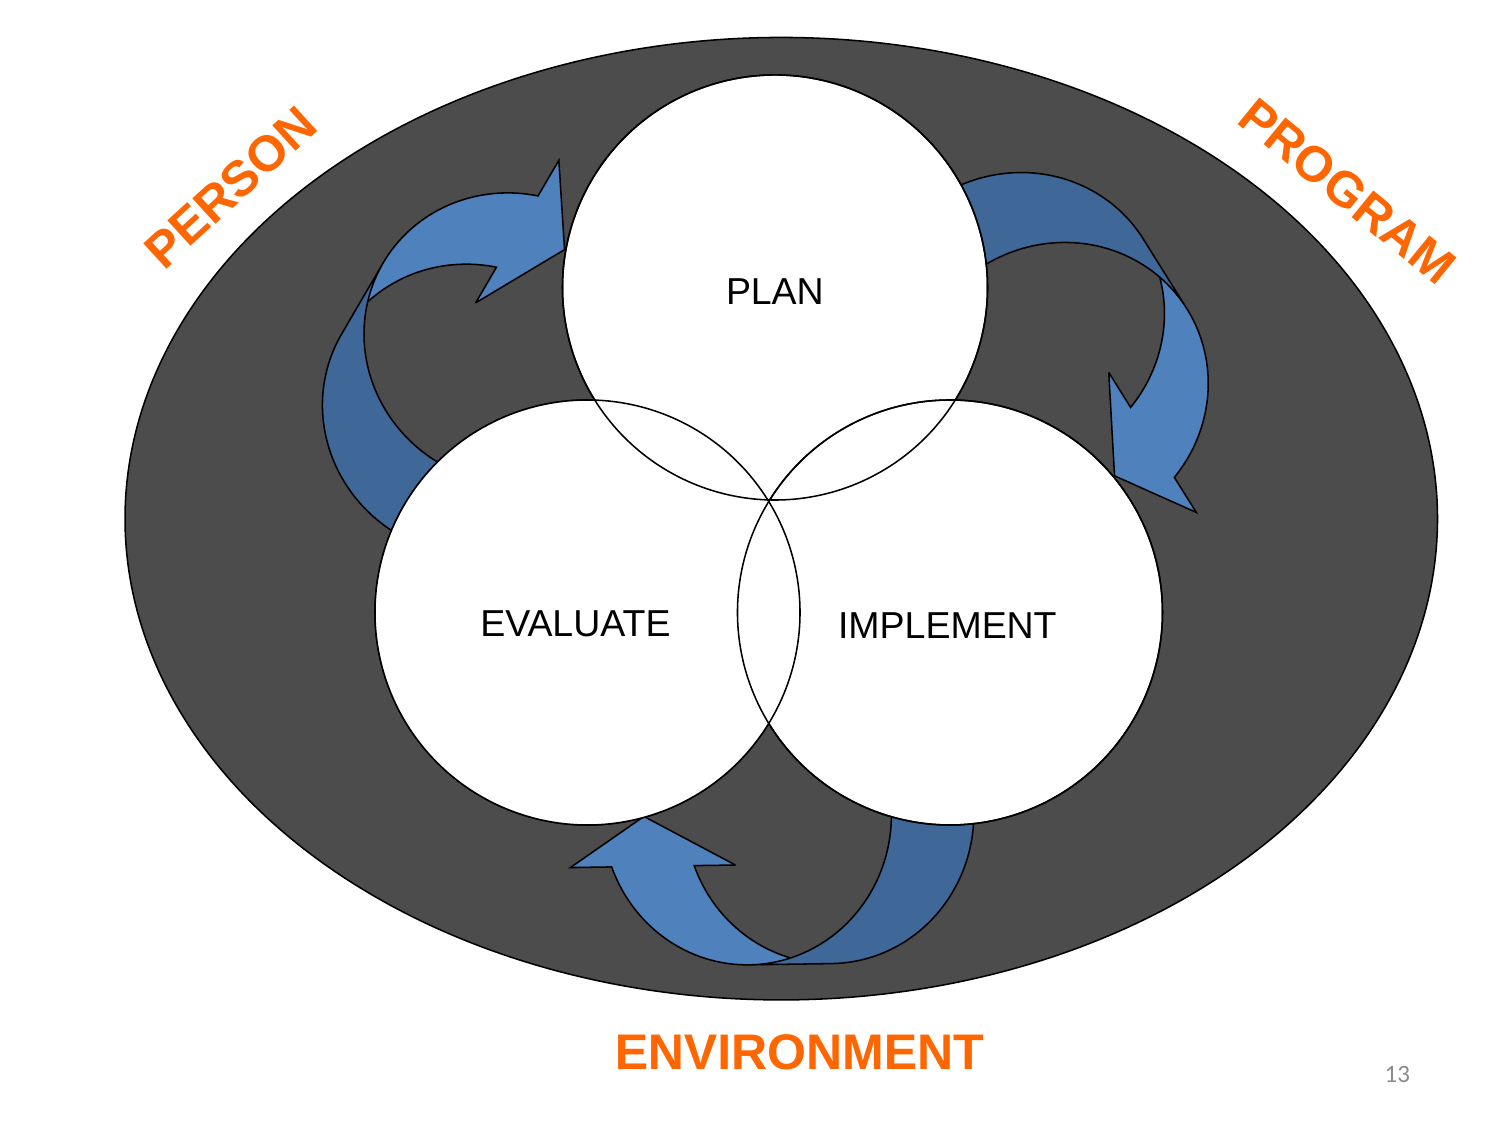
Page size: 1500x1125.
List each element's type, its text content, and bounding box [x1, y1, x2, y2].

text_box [362, 74, 1188, 965]
slide_number 13 [1074, 1042, 1425, 1103]
text_box [568, 974, 994, 1000]
text_box [533, 37, 1029, 73]
text_box [125, 151, 357, 886]
text_box [1191, 142, 1438, 895]
text_box ENVIRONMENT [600, 1012, 1000, 1088]
text_box PROGRAM [1213, 68, 1497, 319]
text_box PERSON [114, 69, 350, 294]
